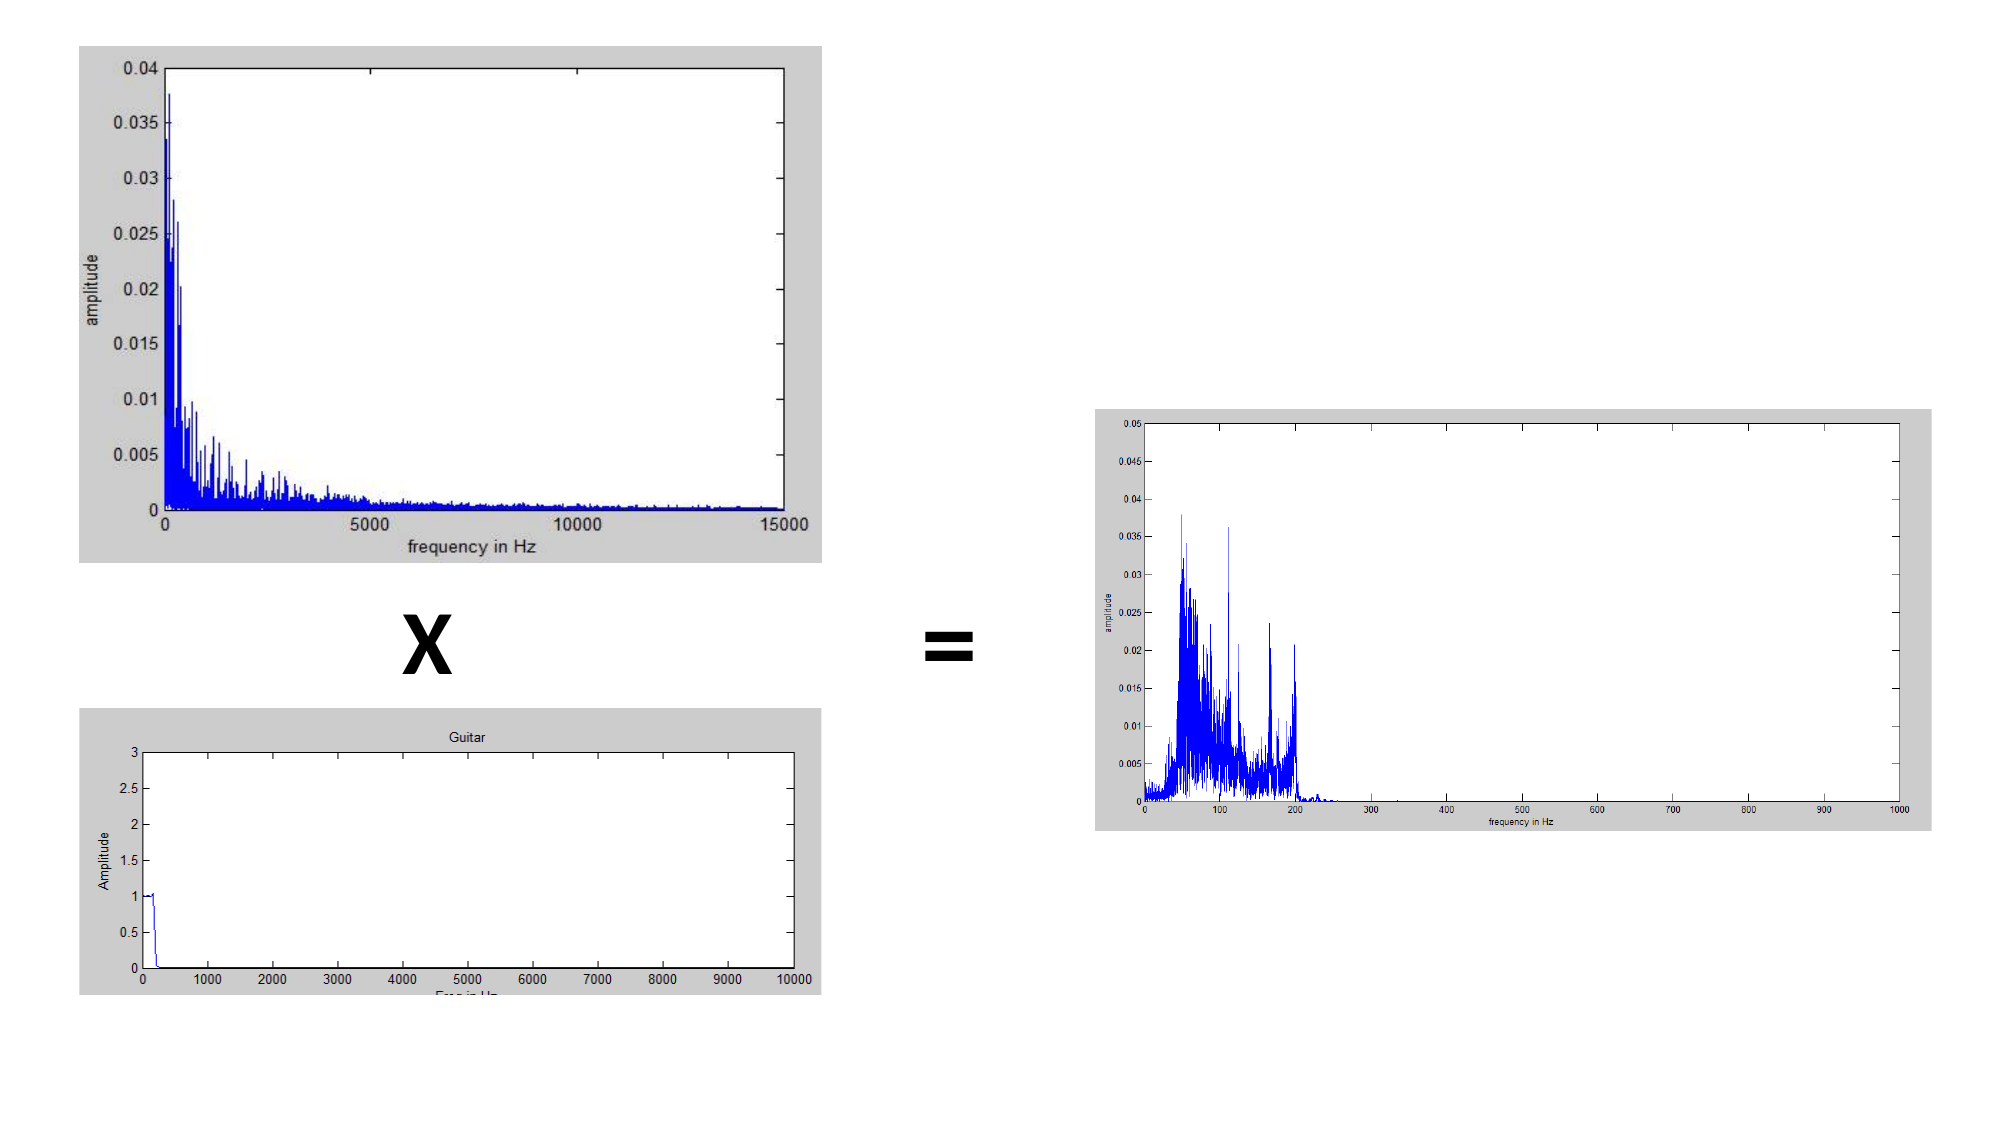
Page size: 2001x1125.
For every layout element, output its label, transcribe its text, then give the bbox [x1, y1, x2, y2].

text_box = [906, 562, 992, 713]
picture [78, 45, 822, 564]
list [78, 707, 822, 996]
picture [1094, 408, 1933, 831]
text_box X [387, 575, 469, 701]
